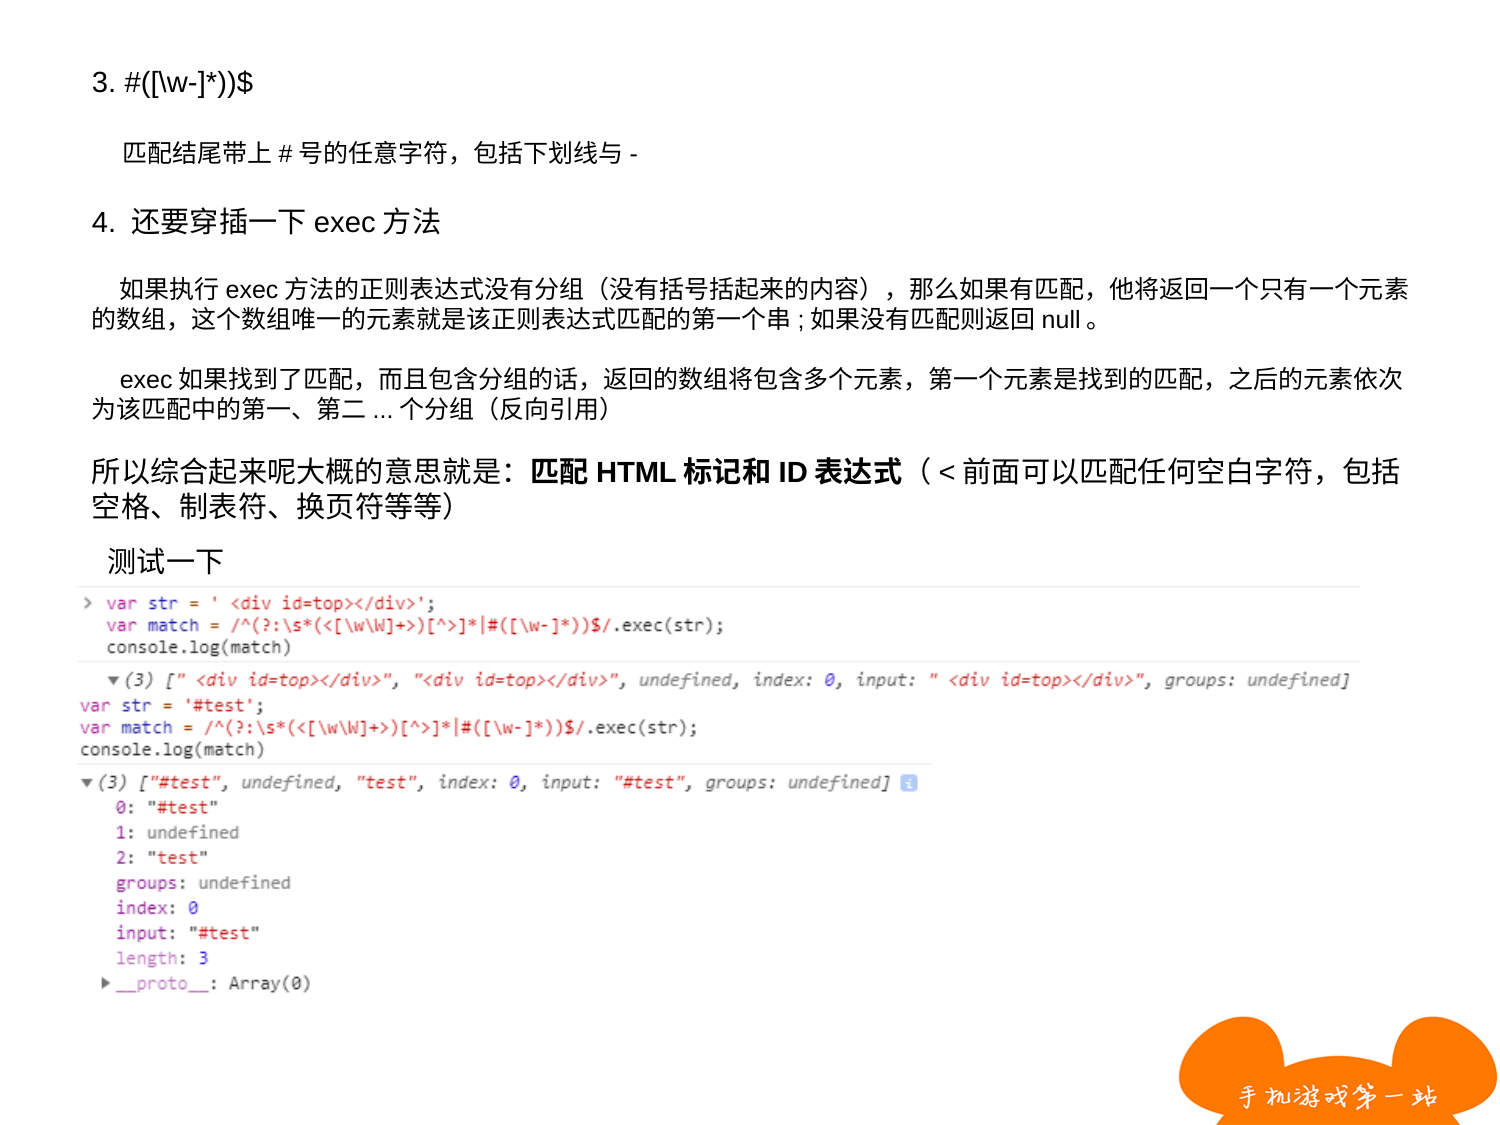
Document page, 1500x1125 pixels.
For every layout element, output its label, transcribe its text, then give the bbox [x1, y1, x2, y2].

picture [0, 0, 1500, 1125]
text_box 3. #([\w-]*))$ 匹配结尾带上#号的任意字符，包括下划线与- 4. 还要穿插一下exec方法 如果执行exec方法的正则表达式没有分组（没有括号括起来的内容），那么如果有匹配，他将返回一个只有一个元素的数组，这个数组唯一的元素就是该正则表达式匹配的第一个串;如果没有匹配则返回null。 exec如果找到了匹配，而且包含分组的话，返回的数组将包含多个元素，第一个元素是找到的匹配，之后的元素依次为该匹配中的第一、第二...个分组（反向引用） 所以综合起来呢大概的意思就是：匹配HTML标记和ID表达式（<前面可以匹配任何空白字符，包括空格、制表符、换页符等等） [77, 56, 1443, 531]
text_box 测试一下 [92, 535, 240, 584]
